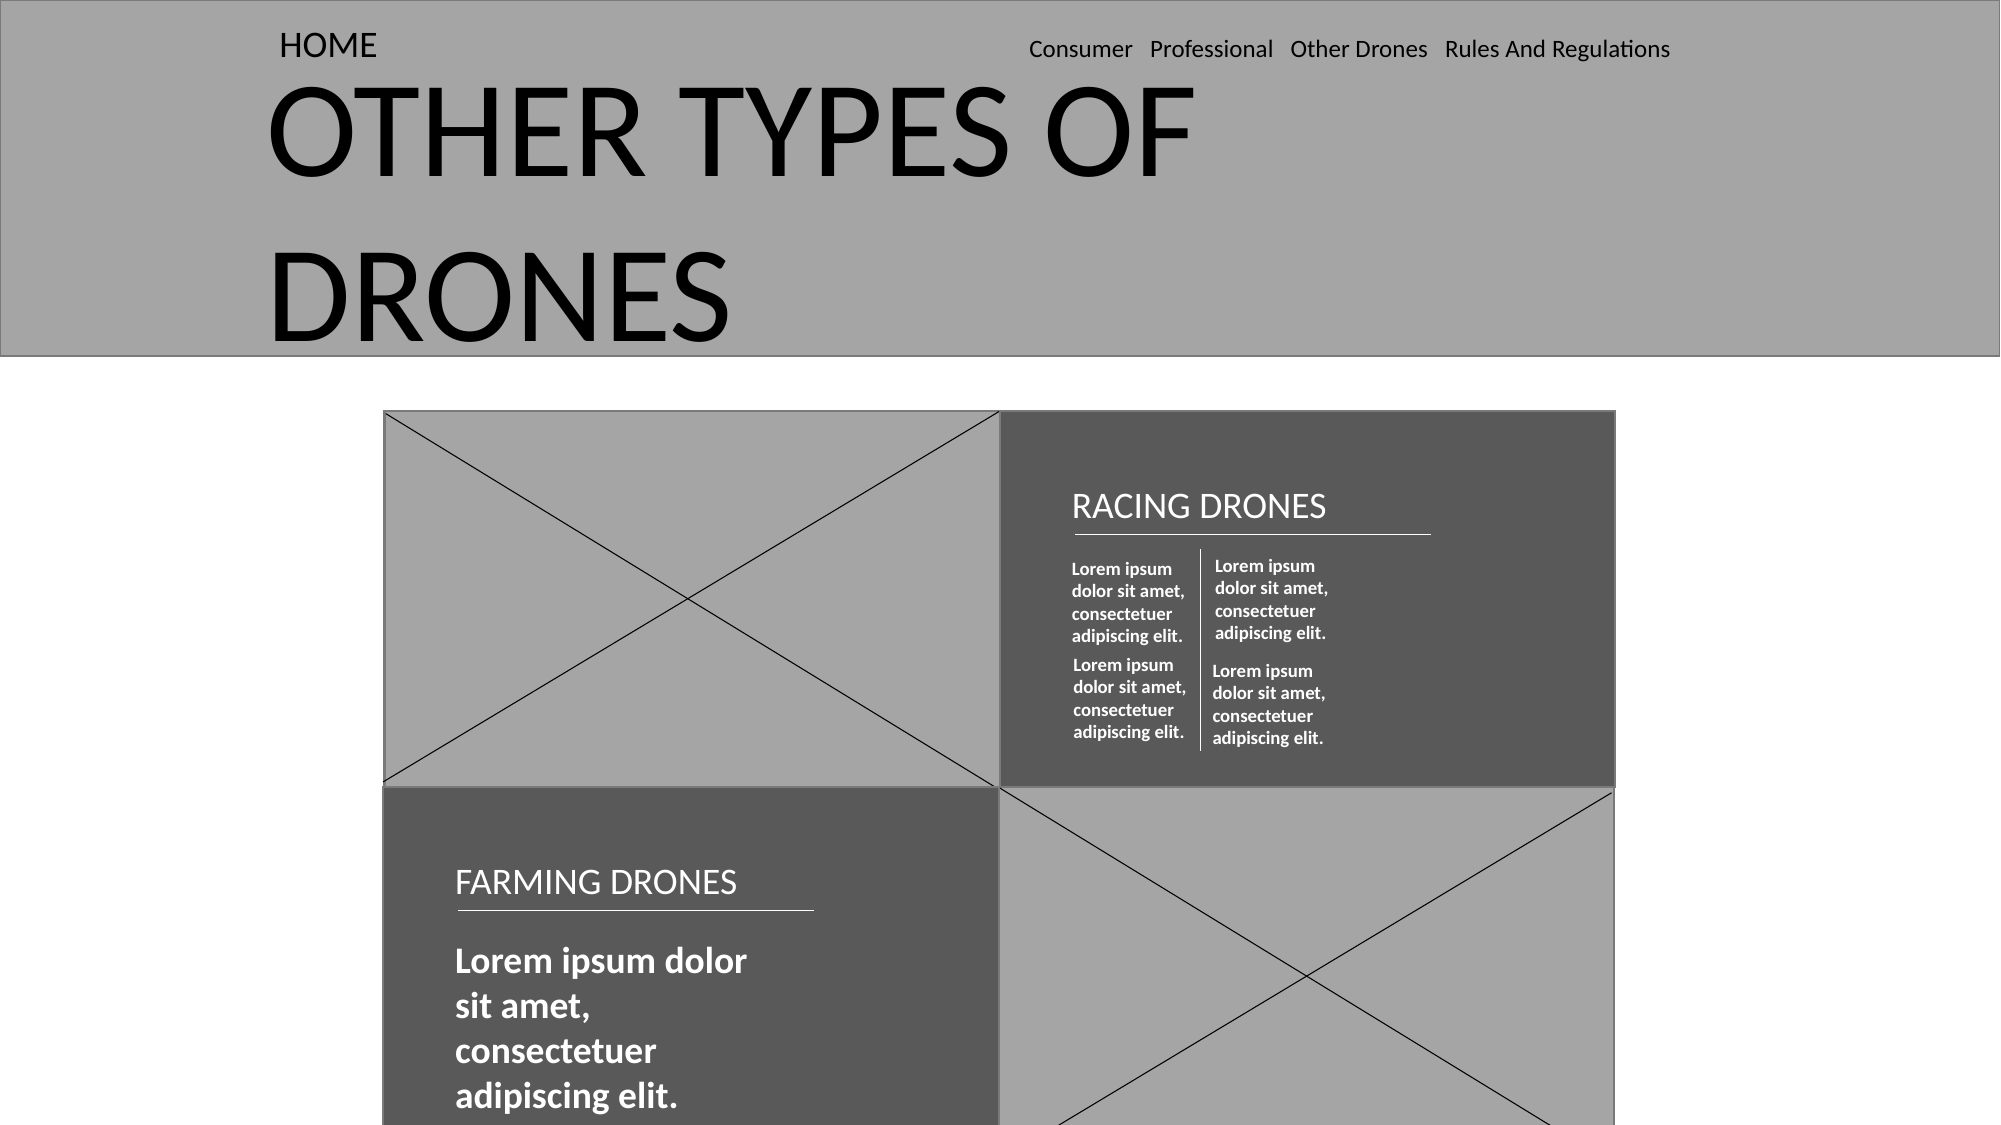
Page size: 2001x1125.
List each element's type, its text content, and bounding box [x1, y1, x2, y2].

text_box RACING DRONES [1057, 473, 1558, 534]
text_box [385, 782, 1001, 791]
text_box Lorem ipsum dolor sit amet, consectetuer adipiscing elit. [1058, 645, 1200, 750]
text_box Lorem ipsum dolor sit amet, consectetuer adipiscing elit. [440, 929, 797, 1124]
text_box [0, 0, 2000, 357]
text_box FARMING DRONES [440, 850, 941, 910]
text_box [998, 787, 1613, 1125]
text_box [382, 786, 998, 1125]
text_box Lorem ipsum dolor sit amet, consectetuer adipiscing elit. [1057, 548, 1200, 654]
text_box OTHER TYPES OF DRONES [251, 31, 1441, 376]
text_box Lorem ipsum dolor sit amet, consectetuer adipiscing elit. [1197, 651, 1370, 756]
text_box Lorem ipsum dolor sit amet, consectetuer adipiscing elit. [1200, 546, 1372, 651]
text_box HOME Consumer Professional Other Drones Rules And Regulations [264, 12, 1749, 72]
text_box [383, 410, 1001, 782]
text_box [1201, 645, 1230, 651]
text_box [1001, 410, 1616, 788]
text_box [994, 792, 1612, 1125]
